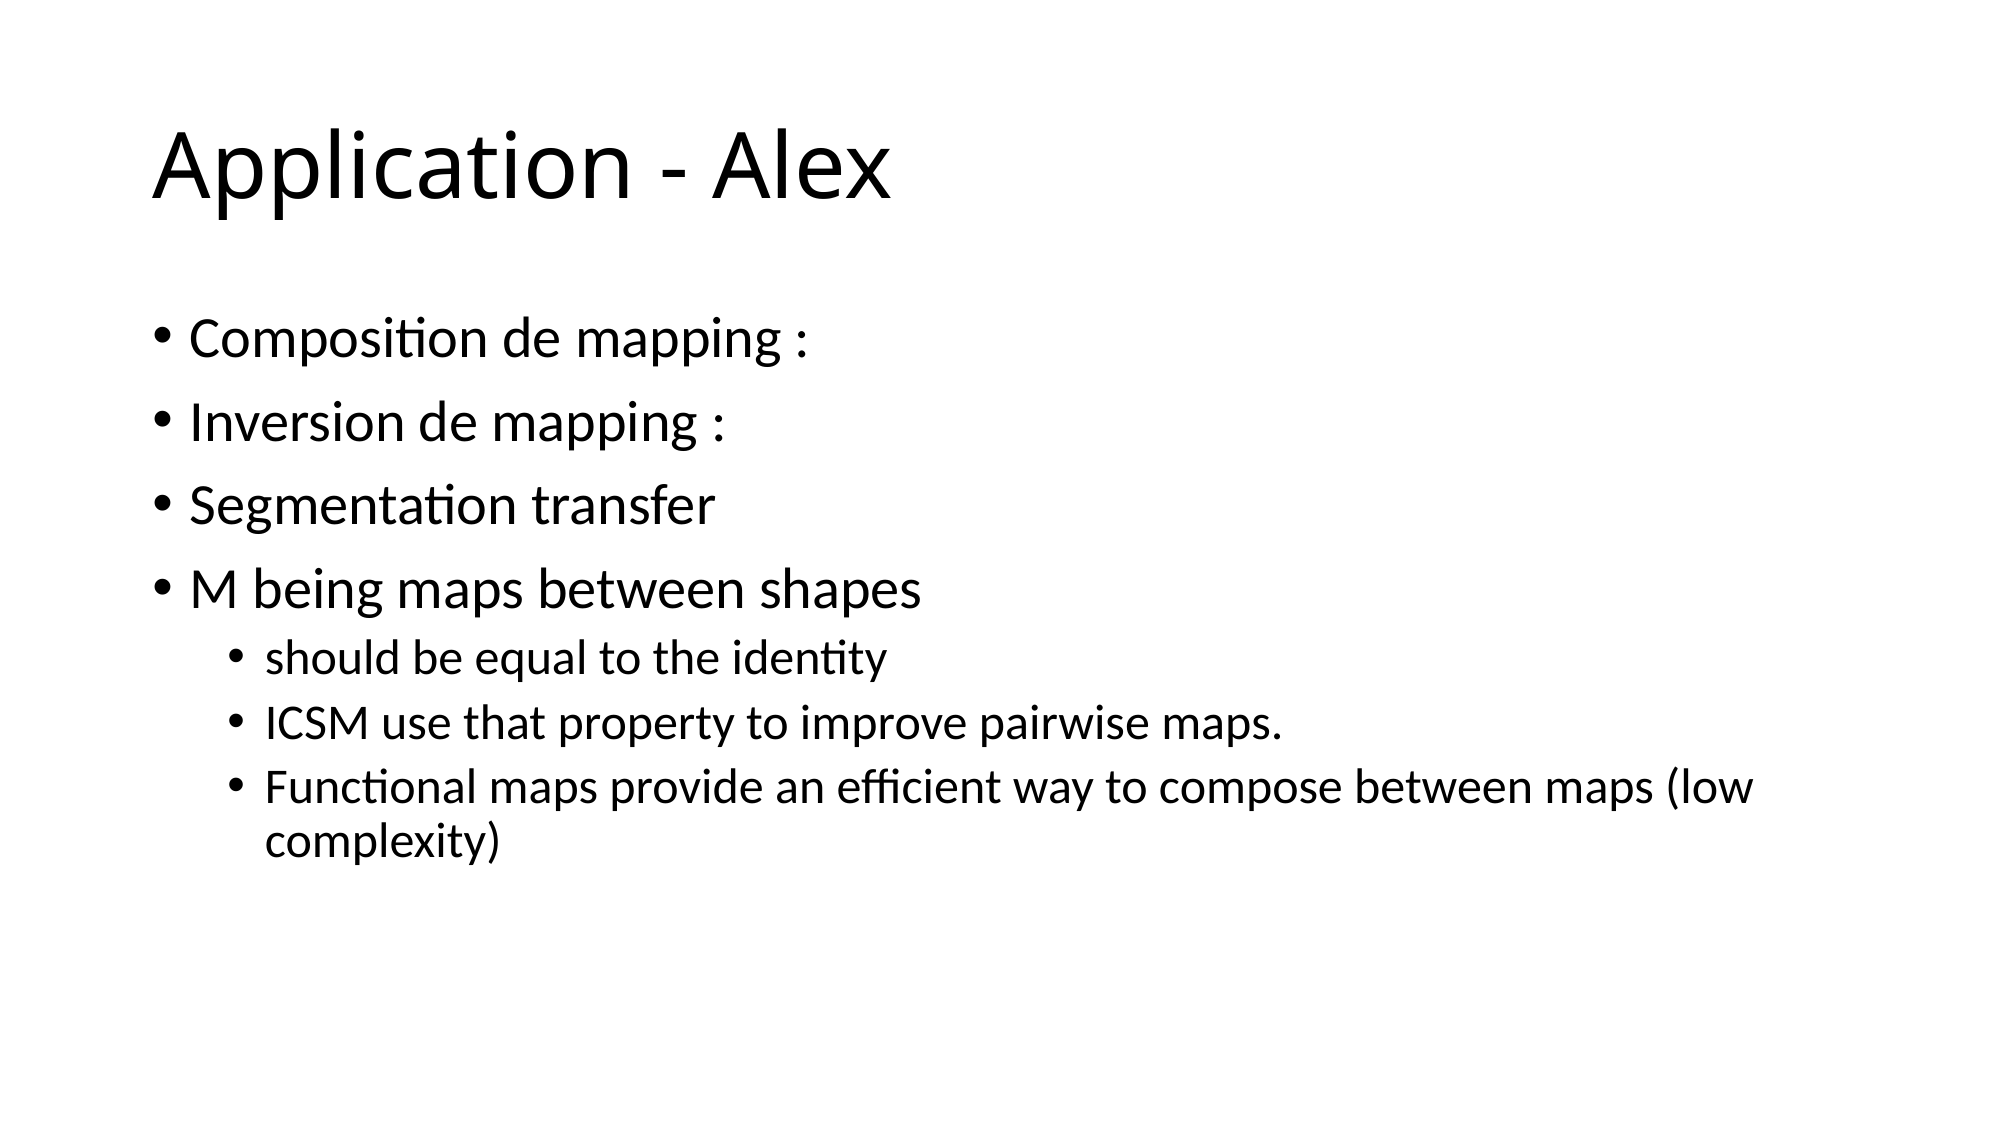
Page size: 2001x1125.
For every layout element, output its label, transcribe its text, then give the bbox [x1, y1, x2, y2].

title Application - Alex [137, 59, 1863, 278]
